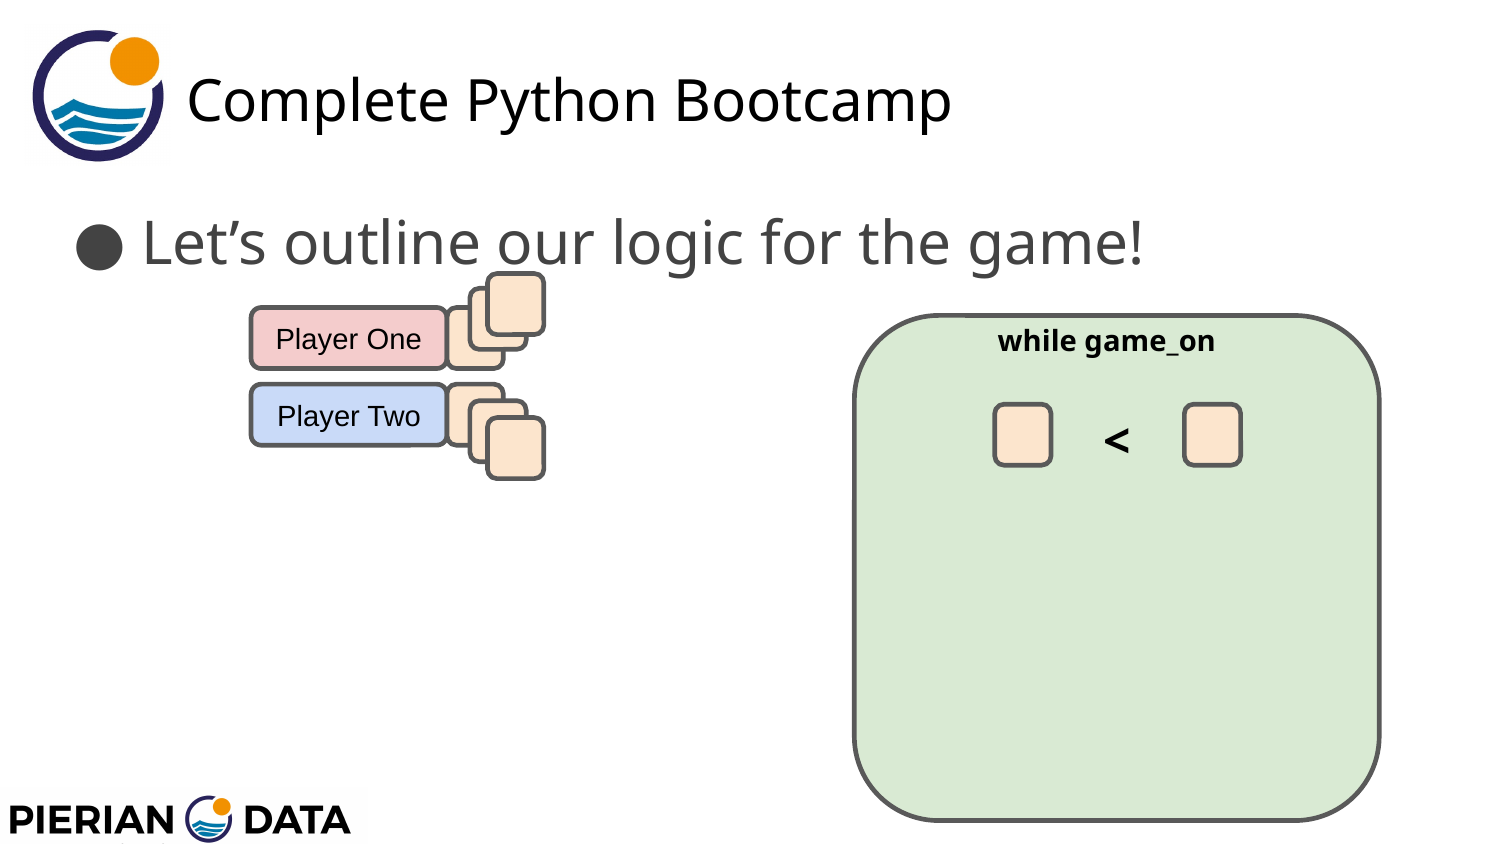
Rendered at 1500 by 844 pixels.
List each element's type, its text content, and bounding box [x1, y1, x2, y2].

text_box [487, 417, 544, 479]
text_box [487, 273, 544, 335]
title Complete Python Bootcamp [176, 48, 1449, 143]
picture [24, 24, 172, 167]
text_box [1184, 404, 1241, 466]
list Let’s outline our logic for the game! [51, 189, 1476, 750]
picture [0, 787, 368, 844]
text_box Player One [251, 307, 447, 369]
text_box Player Two [251, 384, 447, 446]
text_box [855, 750, 1379, 821]
text_box [994, 404, 1051, 466]
text_box [446, 384, 504, 446]
text_box < [1021, 395, 1213, 457]
text_box [469, 288, 527, 350]
text_box while game_on [921, 307, 1293, 369]
text_box [446, 307, 504, 369]
text_box [469, 400, 527, 462]
